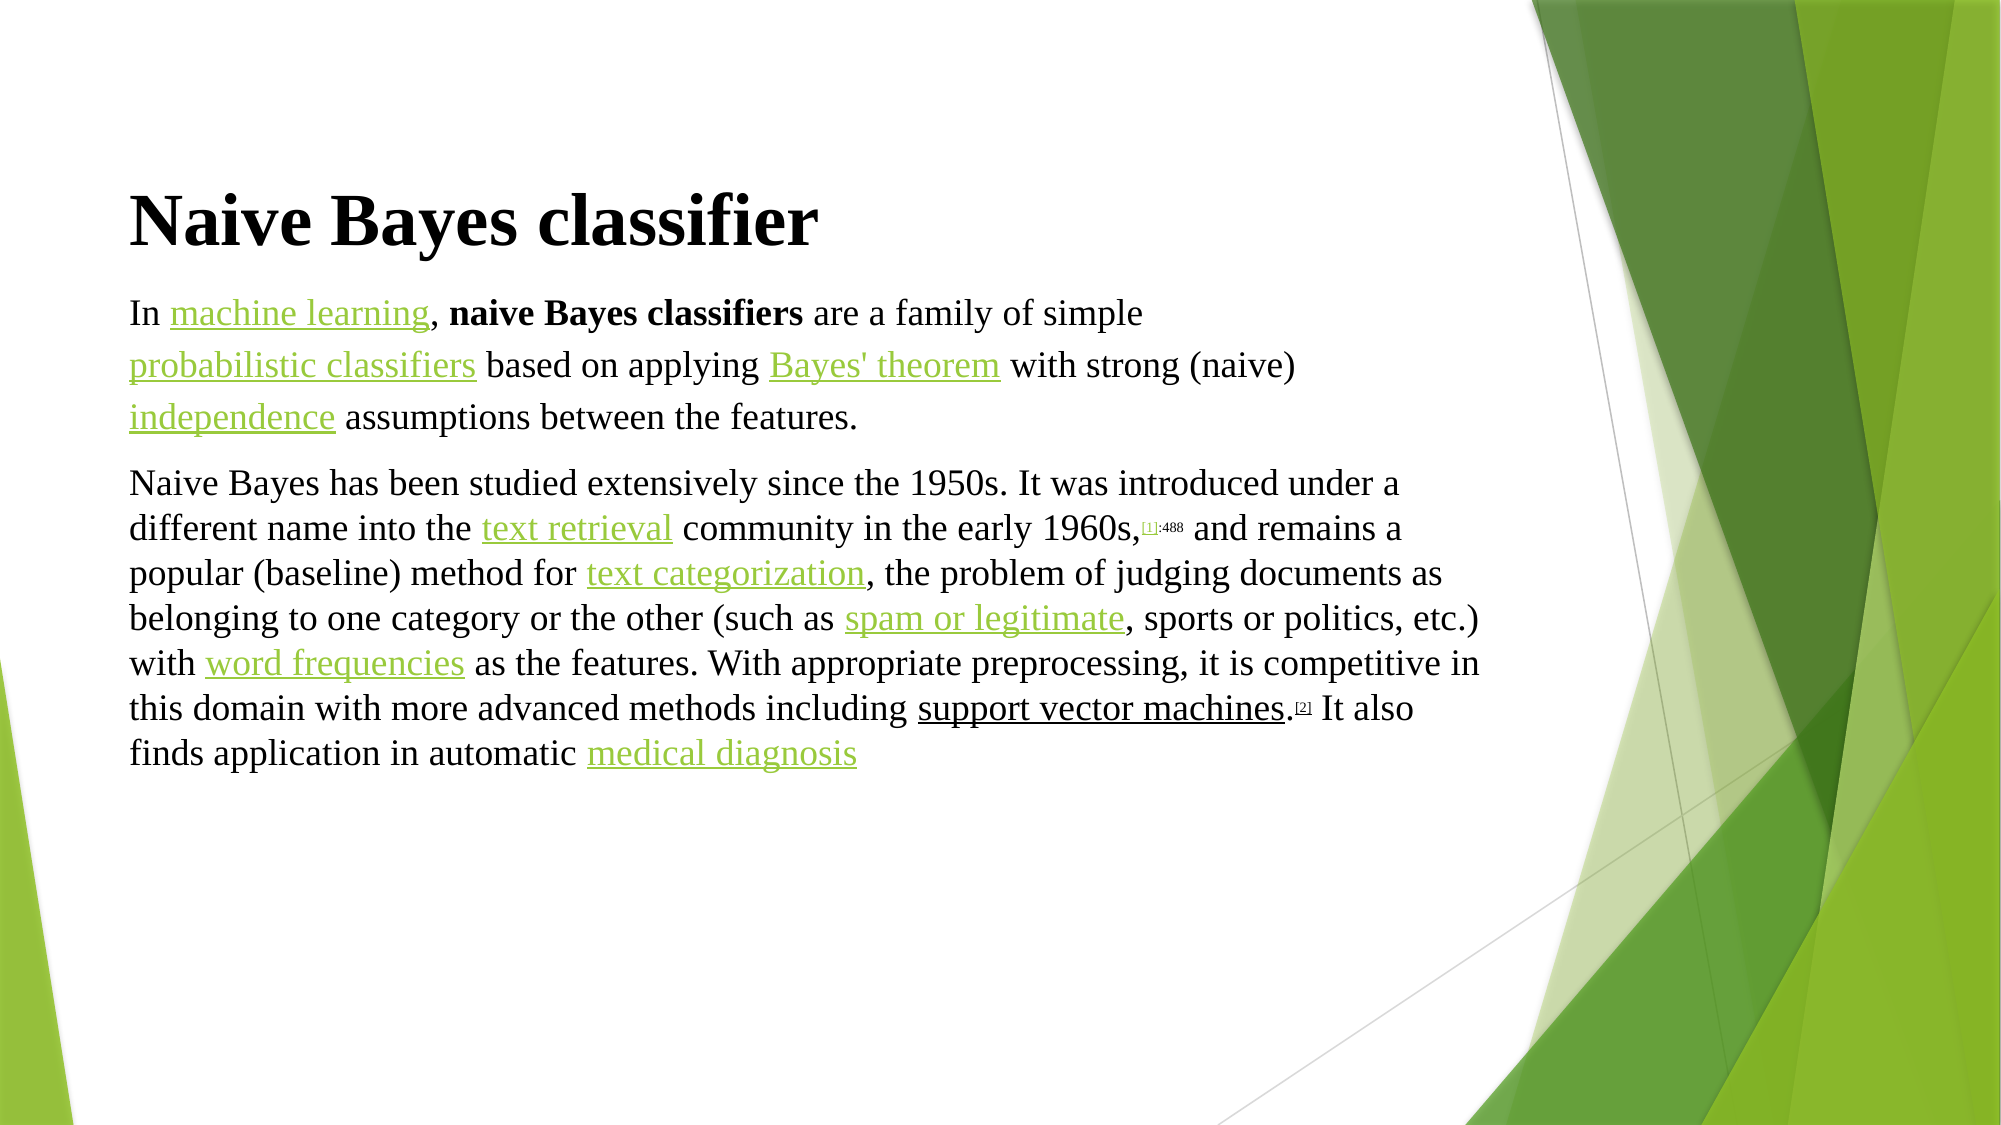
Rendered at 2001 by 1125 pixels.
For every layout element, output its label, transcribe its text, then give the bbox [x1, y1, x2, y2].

text_box Naive Bayes classifier In machine learning, naive Bayes classifiers are a family of simple probabilistic classifiers based on applying Bayes' theorem with strong (naive) independence assumptions between the features. Naive Bayes has been studied extensively since the 1950s. It was introduced under a different name into the text retrieval community in the early 1960s,[1]:488 and remains a popular (baseline) method for text categorization, the problem of judging documents as belonging to one category or the other (such as spam or legitimate, sports or politics, etc.) with word frequencies as the features. With appropriate preprocessing, it is competitive in this domain with more advanced methods including support vector machines.[2] It also finds application in automatic medical diagnosis [114, 149, 1500, 870]
